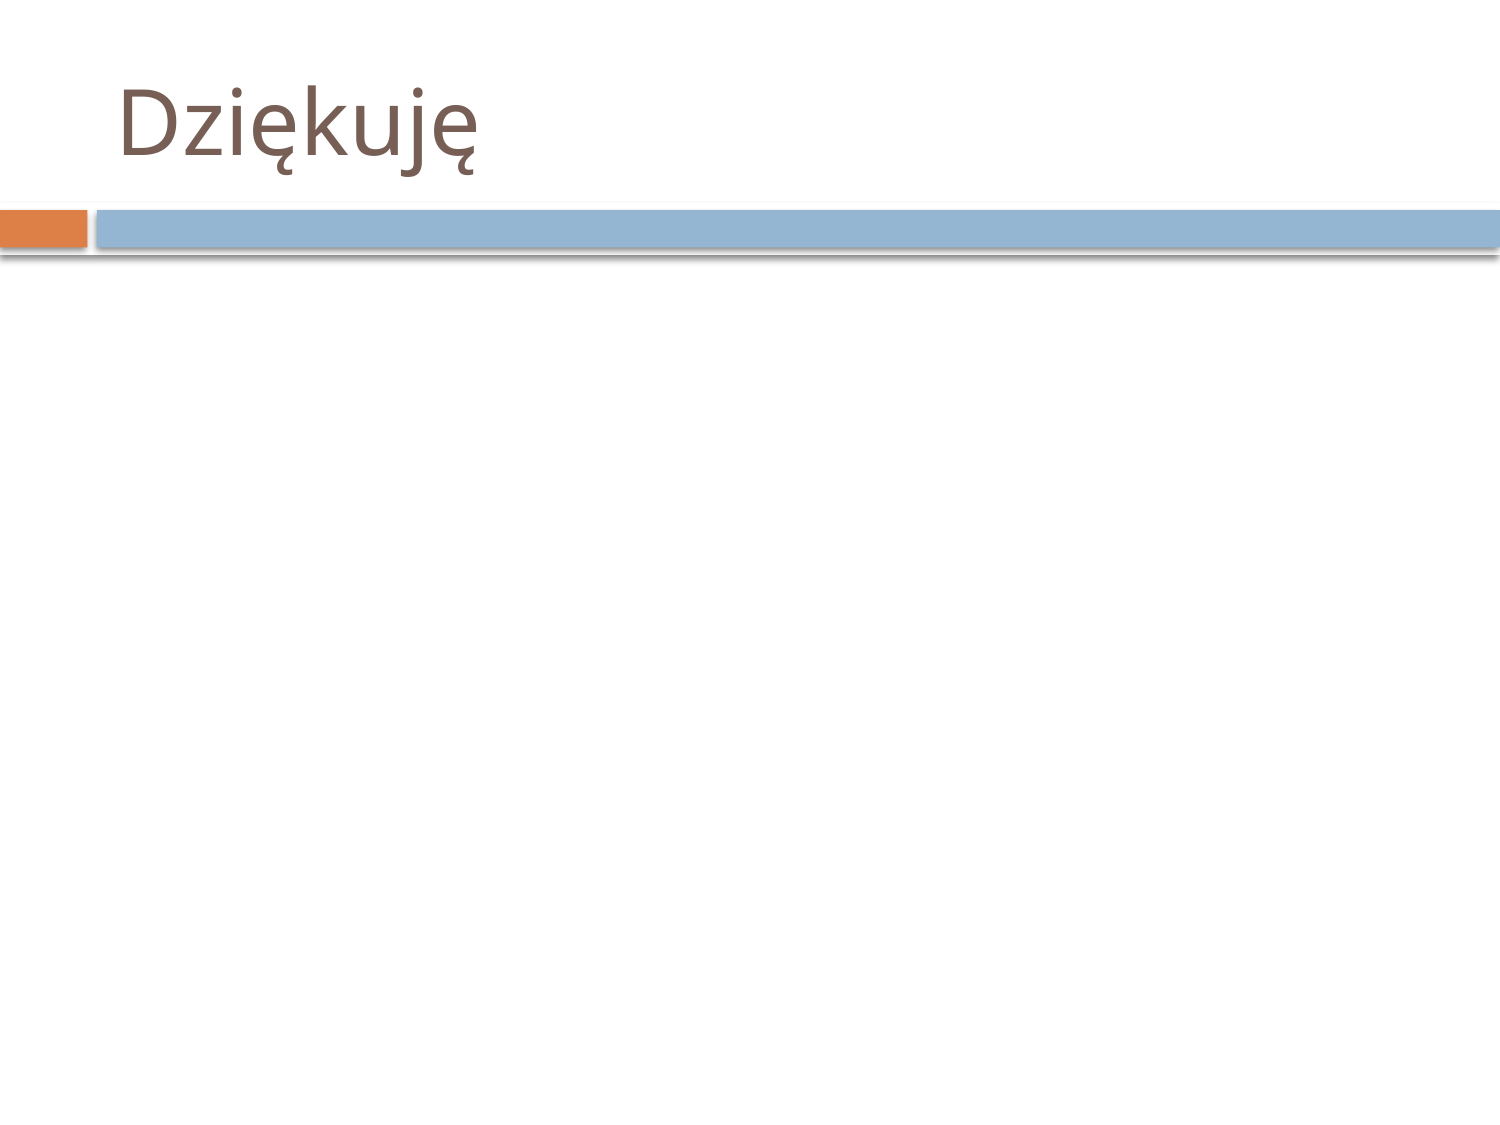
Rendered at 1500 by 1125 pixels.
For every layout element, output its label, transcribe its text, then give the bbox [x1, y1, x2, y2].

title Dziękuję [100, 37, 1438, 200]
